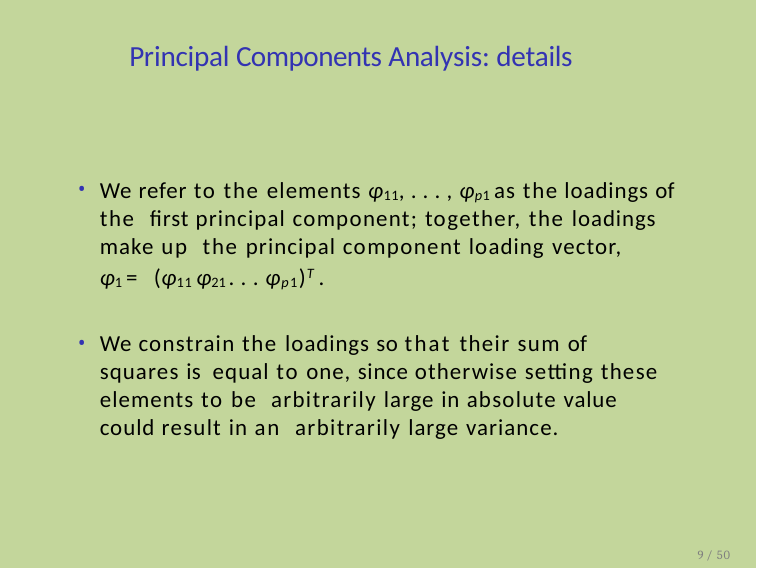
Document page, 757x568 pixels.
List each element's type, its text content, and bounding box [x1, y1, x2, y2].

slide_number 9 / 50 [691, 548, 743, 568]
text_box We refer to the elements φ11, . . . , φp1 as the loadings of the first principal component; together, the loadings make up the principal component loading vector, φ1 = (φ11 φ21 . . . φp1)T . We constrain the loadings so that their sum of squares is equal to one, since otherwise setting these elements to be arbitrarily large in absolute value could result in an arbitrarily large variance. [65, 171, 700, 441]
title Principal Components Analysis: details [127, 34, 638, 133]
